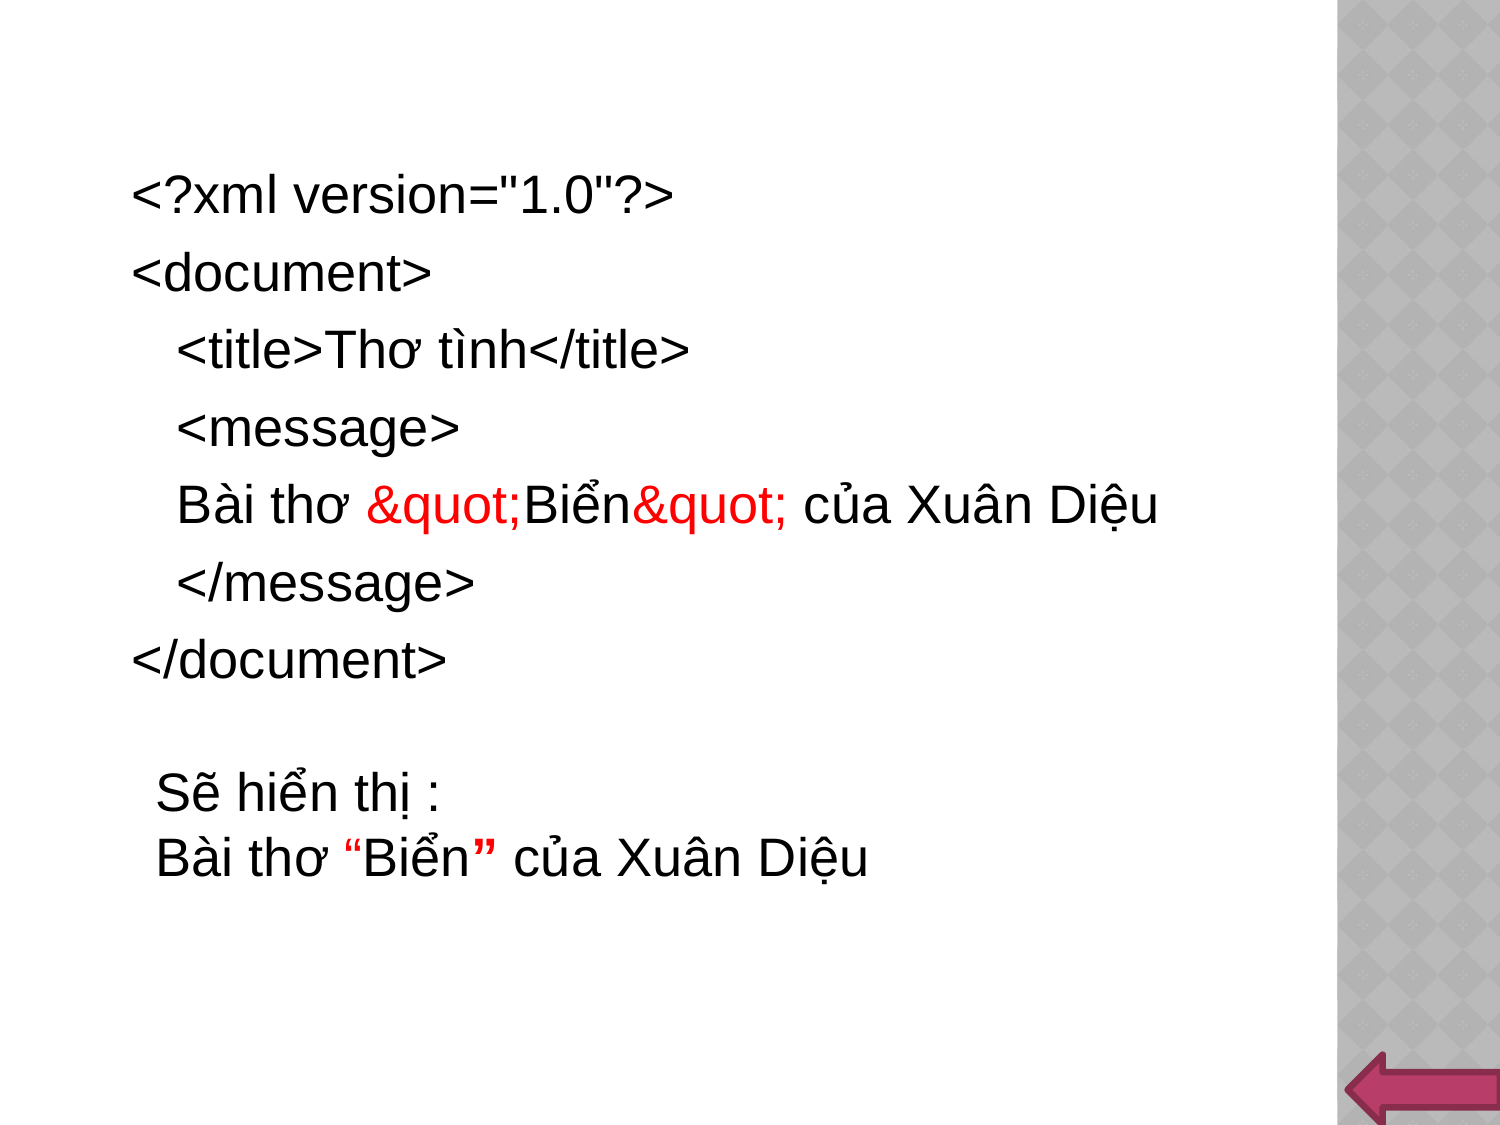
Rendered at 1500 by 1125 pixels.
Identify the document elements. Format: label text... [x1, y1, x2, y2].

list <?xml version="1.0"?> <document> <title>Thơ tình</title> <message> Bài thơ &quot;Biển&quot; của Xuân Diệu </message> </document> [117, 152, 1305, 715]
text_box [1344, 1051, 1500, 1125]
text_box Sẽ hiển thị : Bài thơ “Biển” của Xuân Diệu [140, 749, 1114, 895]
